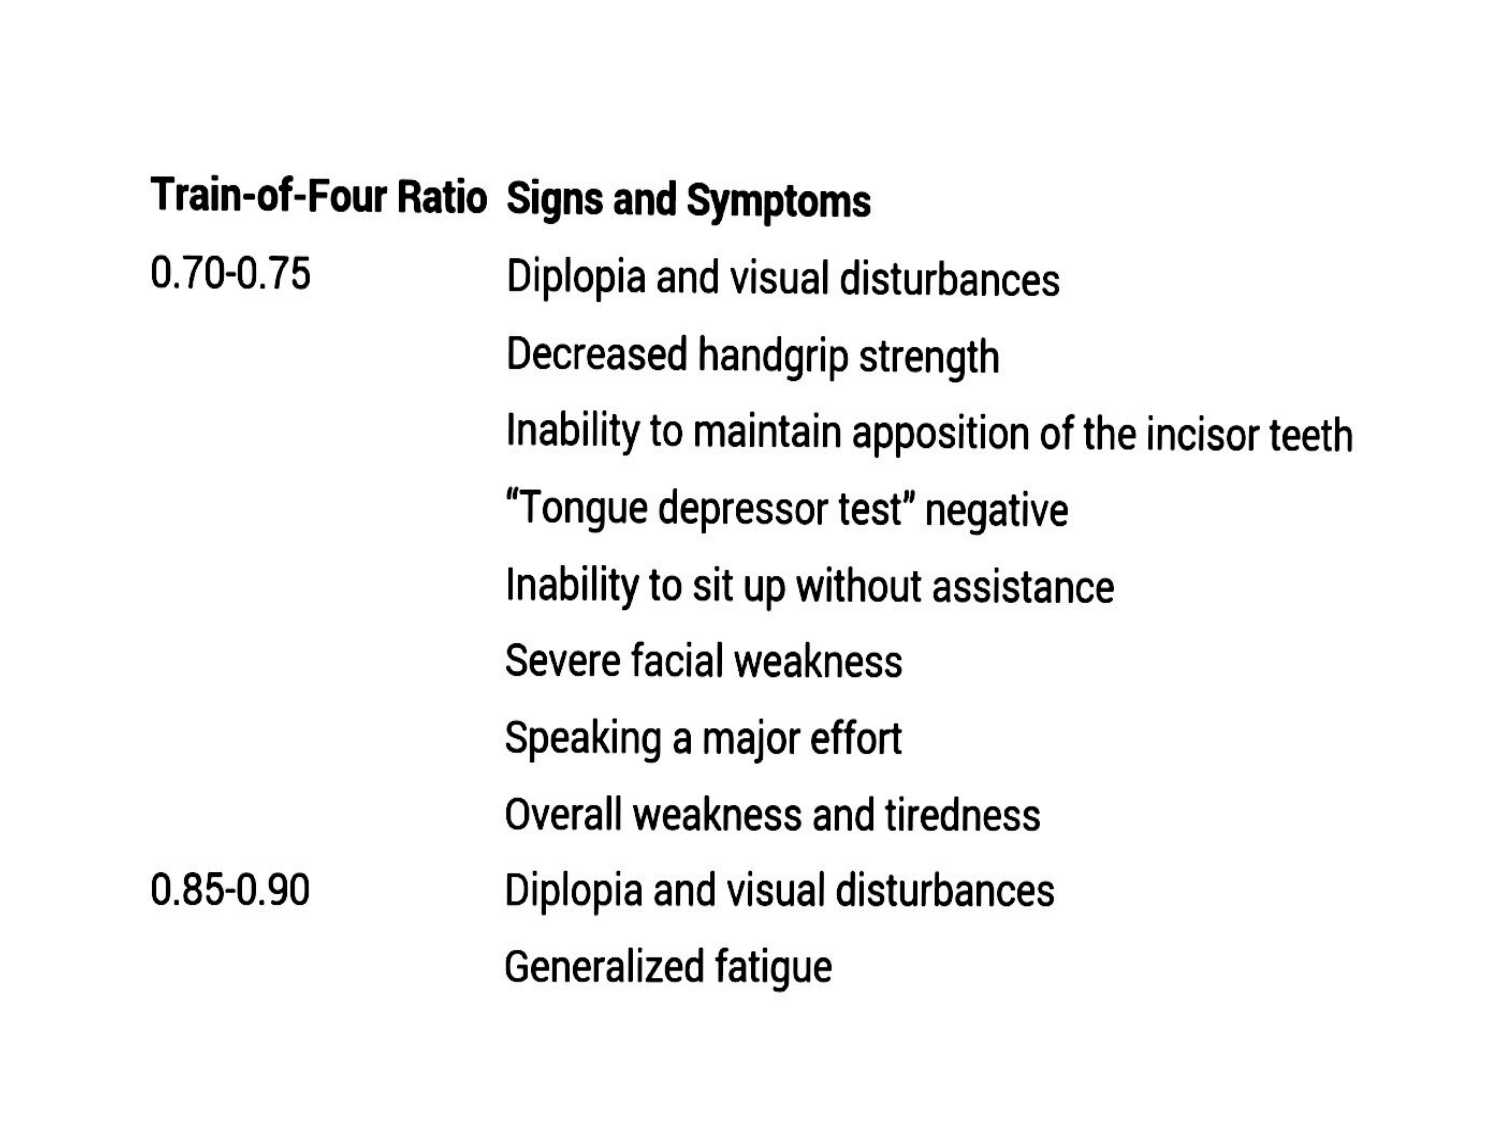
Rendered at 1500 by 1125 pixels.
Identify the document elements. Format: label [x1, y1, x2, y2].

list [138, 162, 1362, 1006]
